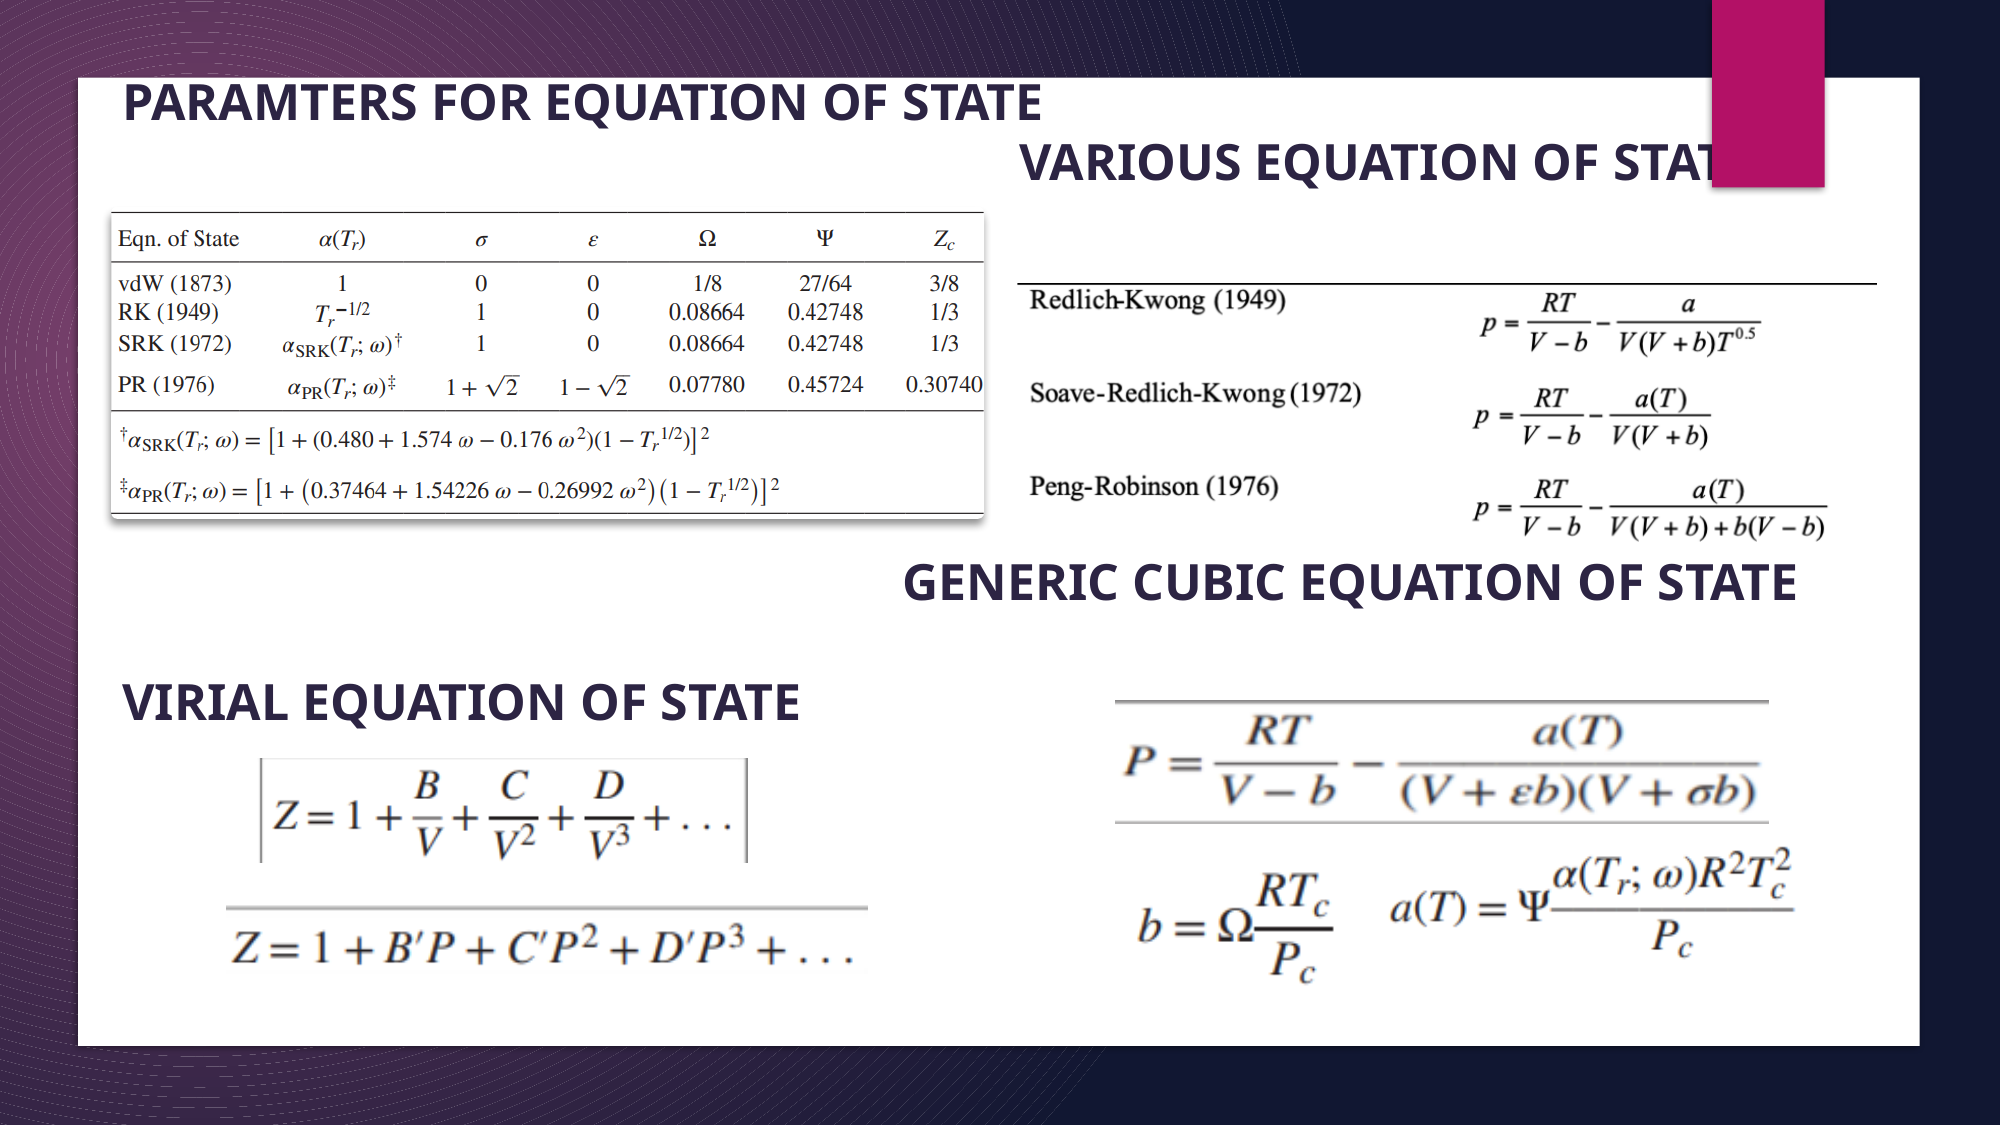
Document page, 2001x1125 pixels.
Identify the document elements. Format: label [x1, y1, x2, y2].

text_box [0, 0, 2000, 1125]
picture [110, 206, 985, 520]
picture [256, 757, 748, 863]
picture [226, 904, 868, 974]
picture [1132, 865, 1340, 994]
picture [1017, 282, 1877, 556]
picture [1380, 840, 1803, 970]
picture [1115, 700, 1769, 824]
